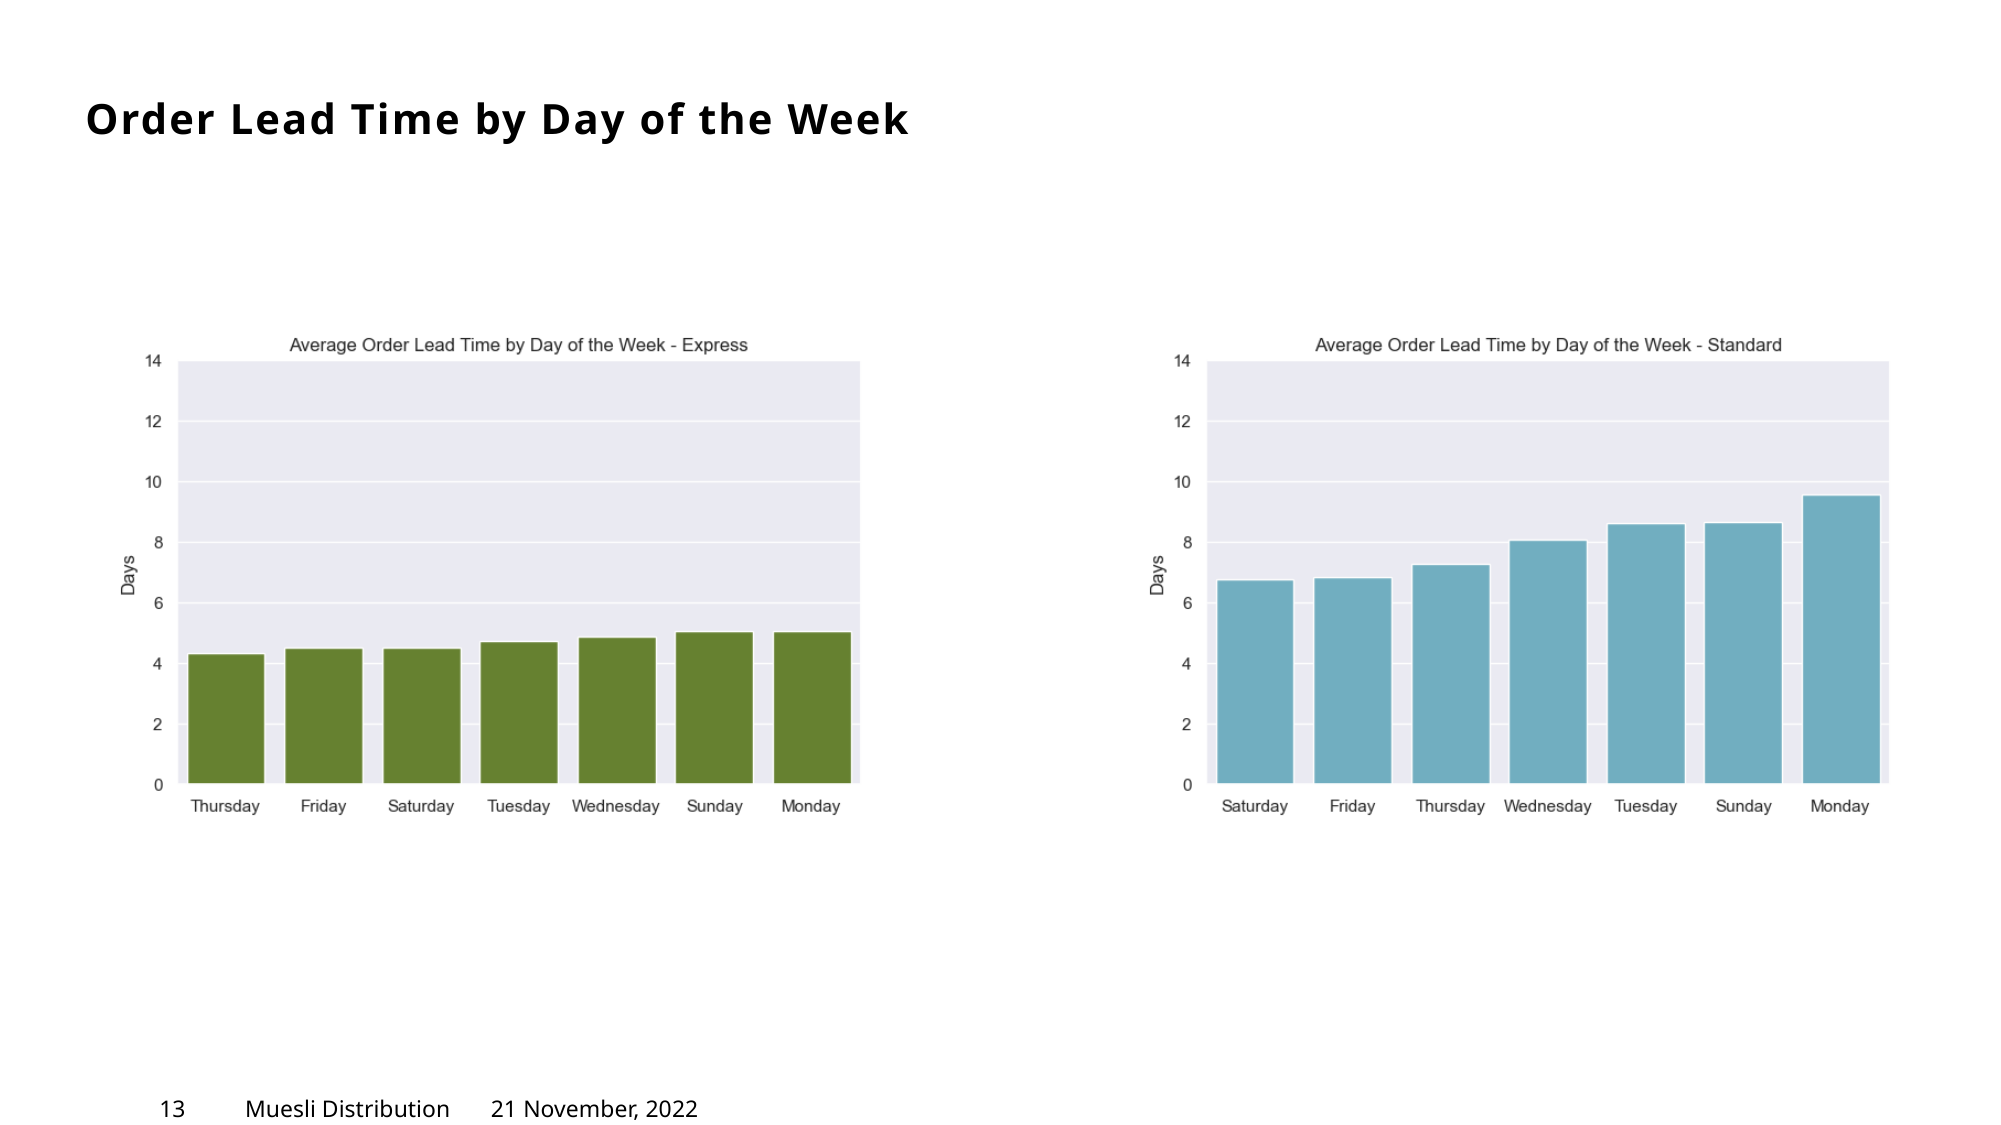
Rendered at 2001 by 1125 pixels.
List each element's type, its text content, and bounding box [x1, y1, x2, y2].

footer Muesli Distribution [245, 1094, 490, 1125]
picture [110, 327, 871, 825]
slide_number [490, 1094, 707, 1125]
title Order Lead Time by Day of the Week [85, 61, 911, 144]
picture [1139, 327, 1900, 825]
slide_number 13 [159, 1094, 245, 1125]
